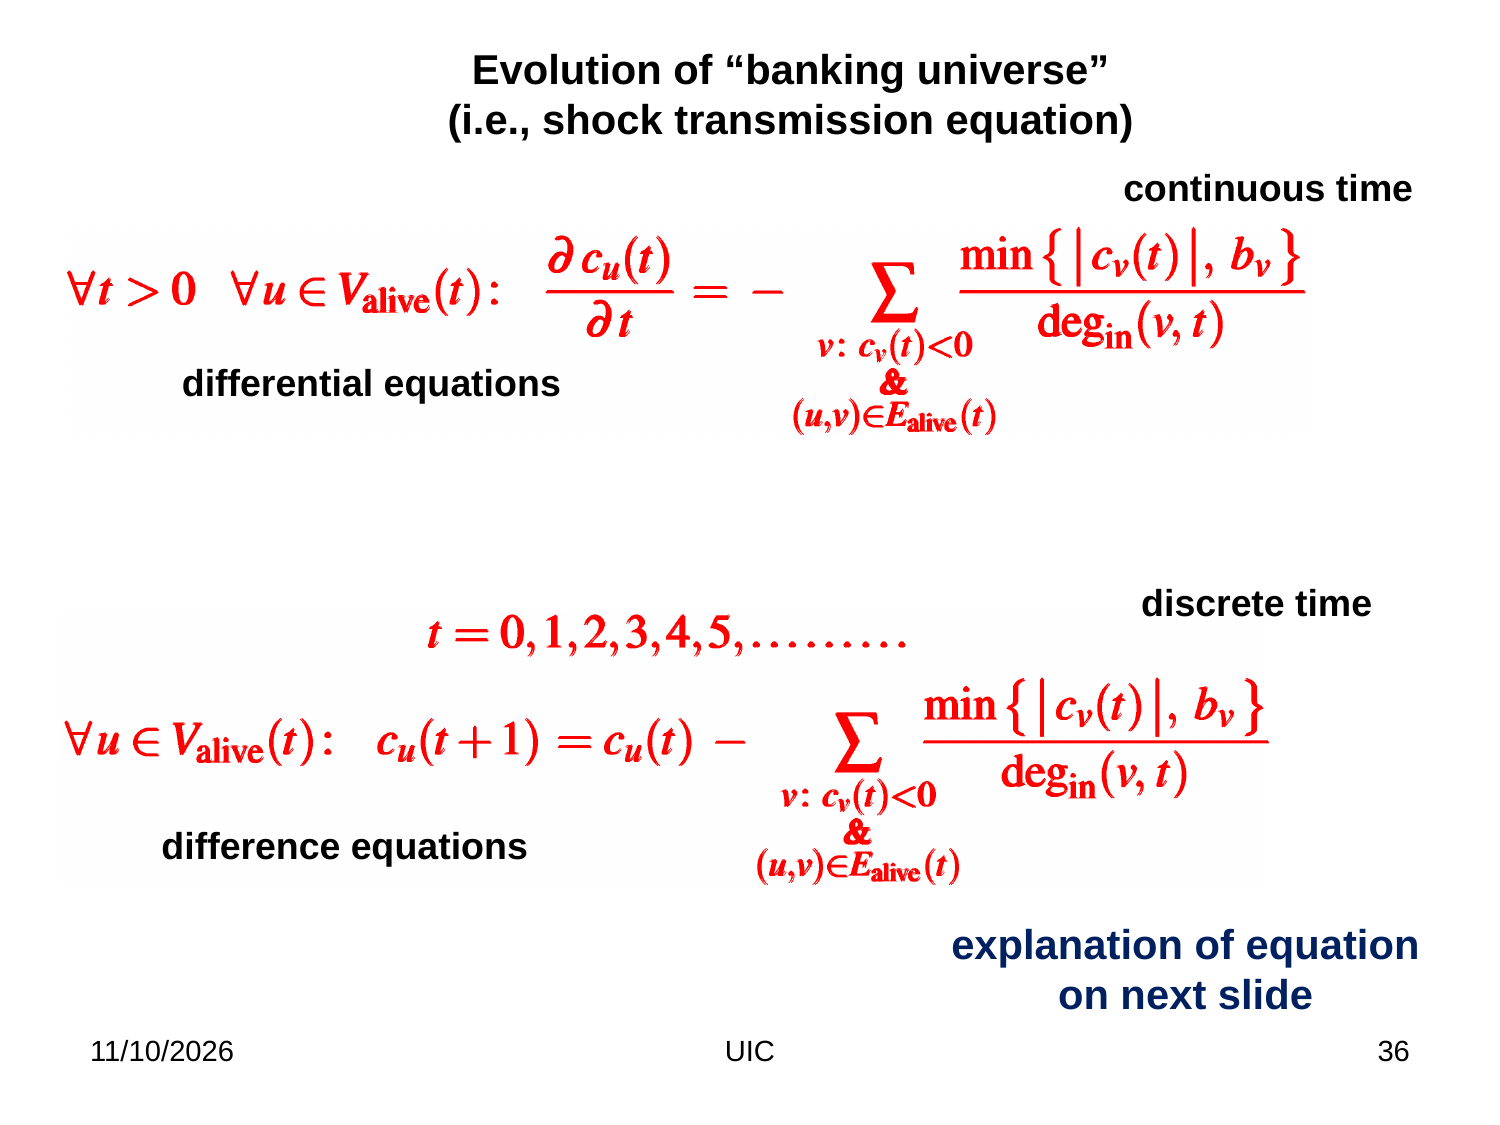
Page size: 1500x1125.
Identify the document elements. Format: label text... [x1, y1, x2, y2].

text_box discrete time [1126, 571, 1388, 632]
footer UIC [512, 1024, 988, 1103]
text_box Evolution of “banking universe” (i.e., shock transmission equation) [432, 35, 1149, 151]
text_box continuous time [1108, 157, 1429, 217]
picture [61, 612, 1271, 888]
picture [65, 225, 1307, 438]
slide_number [74, 1024, 426, 1103]
text_box explanation of equation on next slide [936, 910, 1435, 1026]
slide_number 36 [1074, 1026, 1426, 1103]
